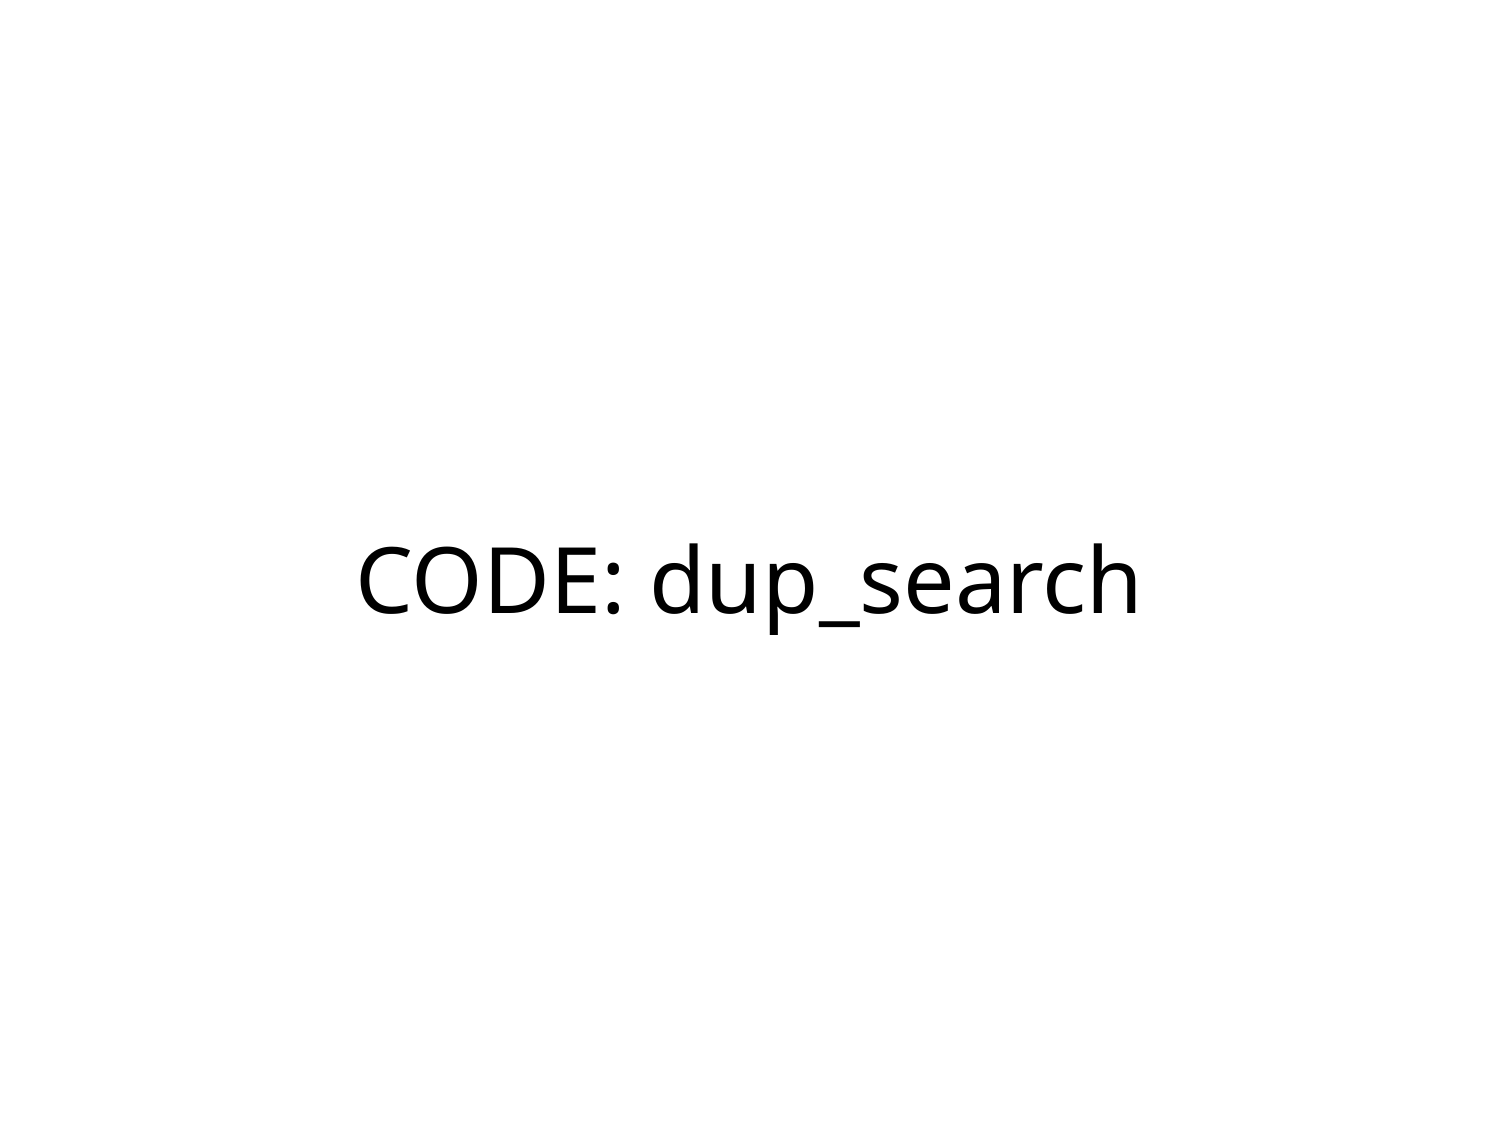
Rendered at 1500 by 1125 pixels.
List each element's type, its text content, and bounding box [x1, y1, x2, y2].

title CODE: dup_search [103, 474, 1397, 693]
